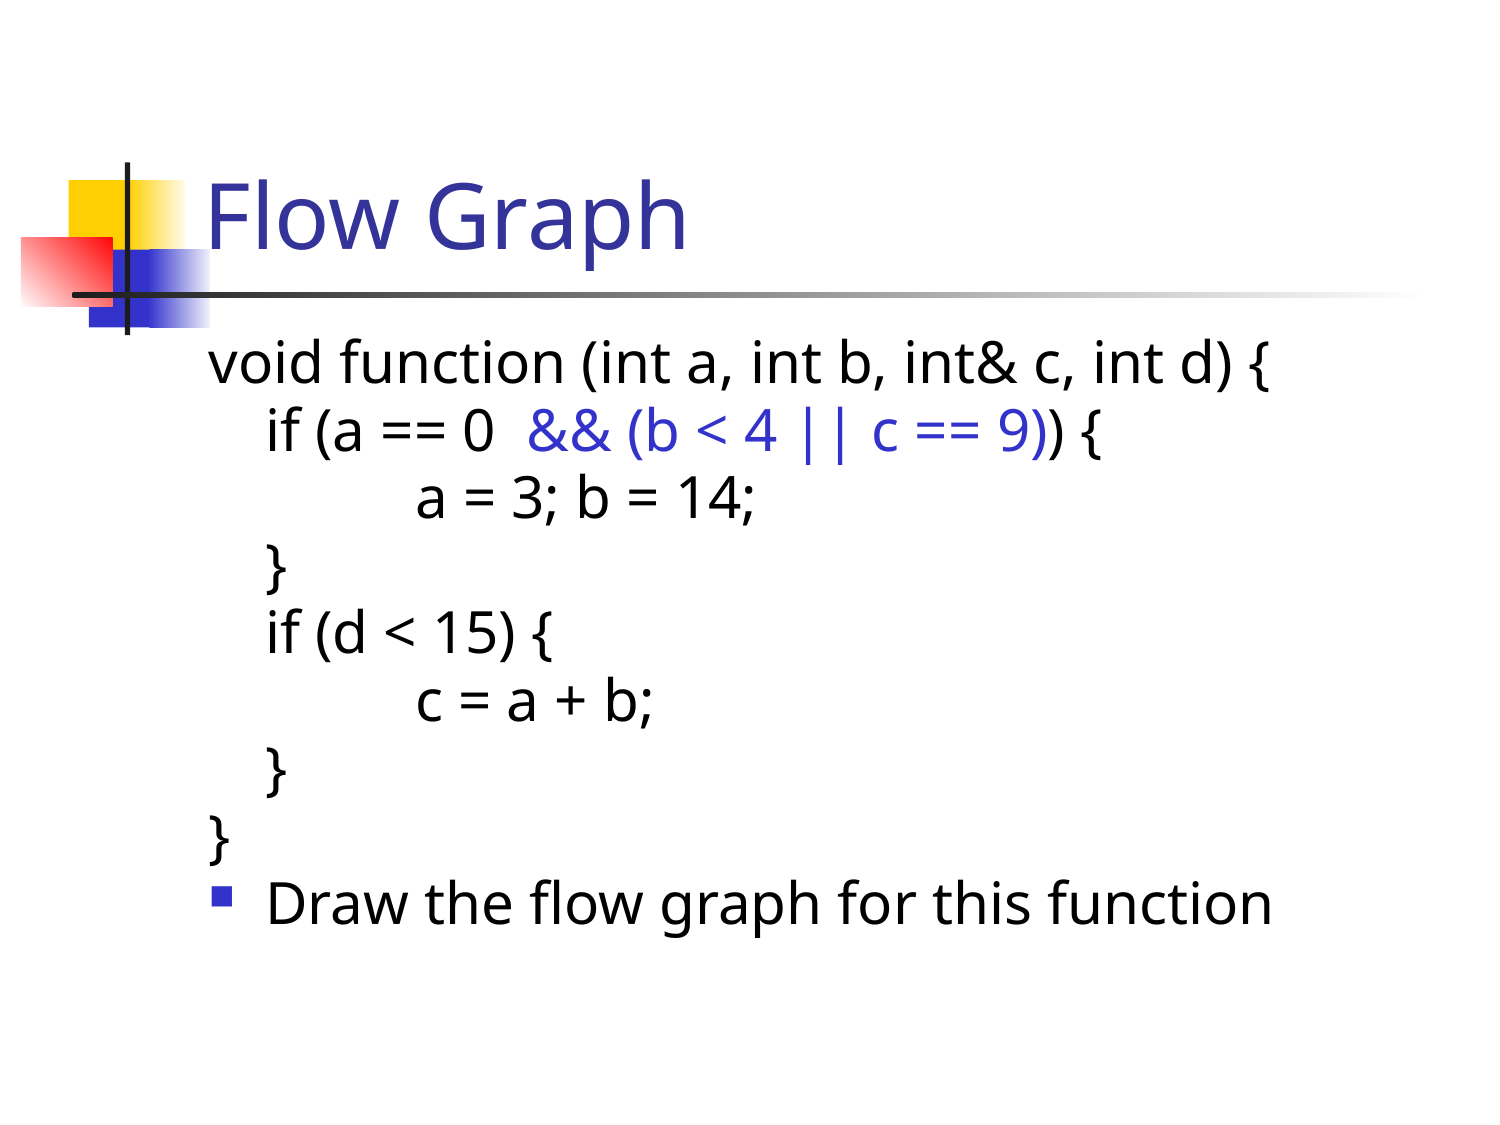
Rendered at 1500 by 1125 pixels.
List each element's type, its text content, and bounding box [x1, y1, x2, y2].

title Flow Graph [188, 35, 1468, 275]
list void function (int a, int b, int& c, int d) { if (a == 0 && (b < 4 || c == 9)) { a = 3; b = 14; } if (d < 15) { c = a + b; } } Draw the flow graph for this function [193, 331, 1469, 1006]
